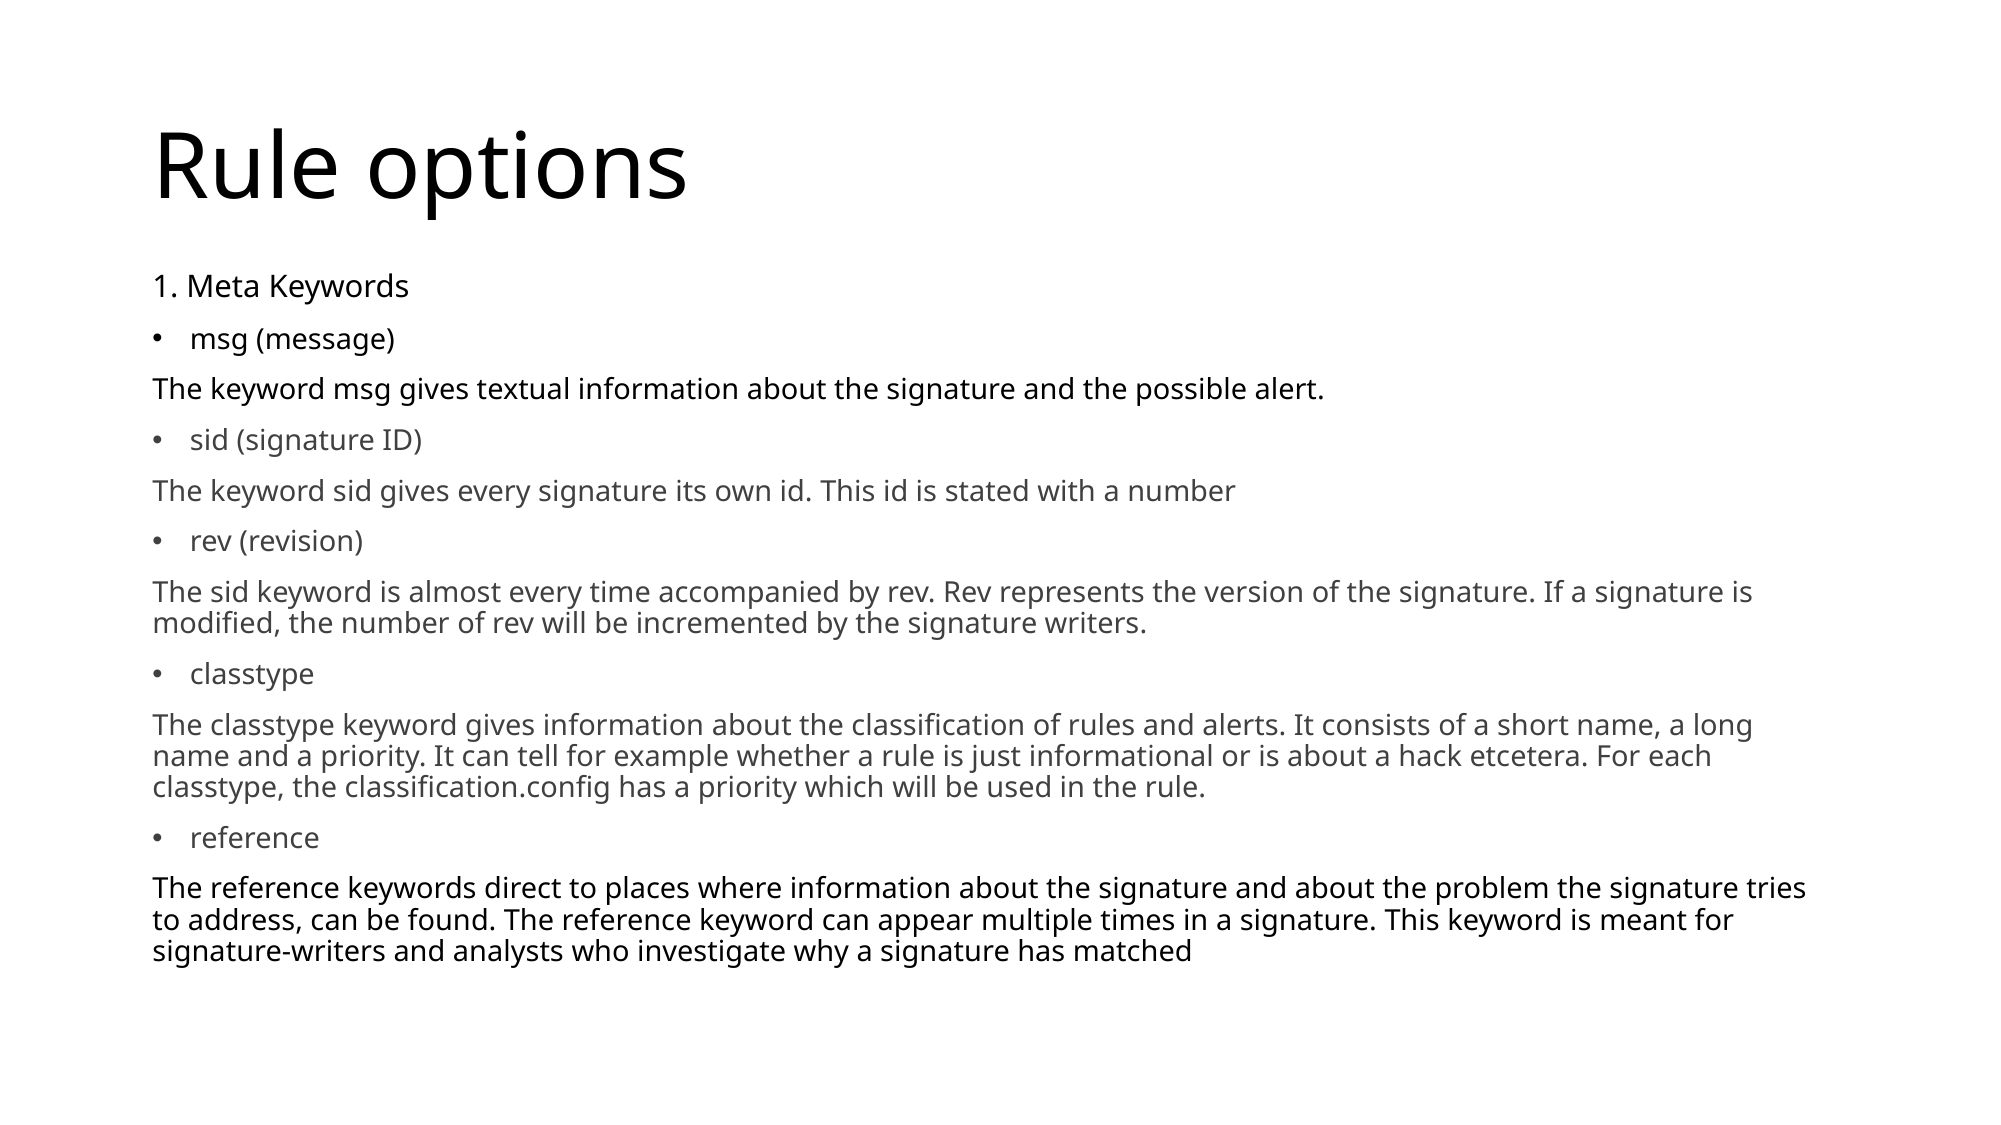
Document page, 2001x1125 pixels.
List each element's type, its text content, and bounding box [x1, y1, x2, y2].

title Rule options [137, 59, 1863, 278]
list 1. Meta Keywords msg (message) The keyword msg gives textual information about the signature and the possible alert. sid (signature ID) The keyword sid gives every signature its own id. This id is stated with a number rev (revision) The sid keyword is almost every time accompanied by rev. Rev represents the version of the signature. If a signature is modified, the number of rev will be incremented by the signature writers. classtype The classtype keyword gives information about the classification of rules and alerts. It consists of a short name, a long name and a priority. It can tell for example whether a rule is just informational or is about a hack etcetera. For each classtype, the classification.config has a priority which will be used in the rule. reference The reference keywords direct to places where information about the signature and about the problem the signature tries to address, can be found. The reference keyword can appear multiple times in a signature. This keyword is meant for signature-writers and analysts who investigate why a signature has matched [137, 263, 1839, 978]
